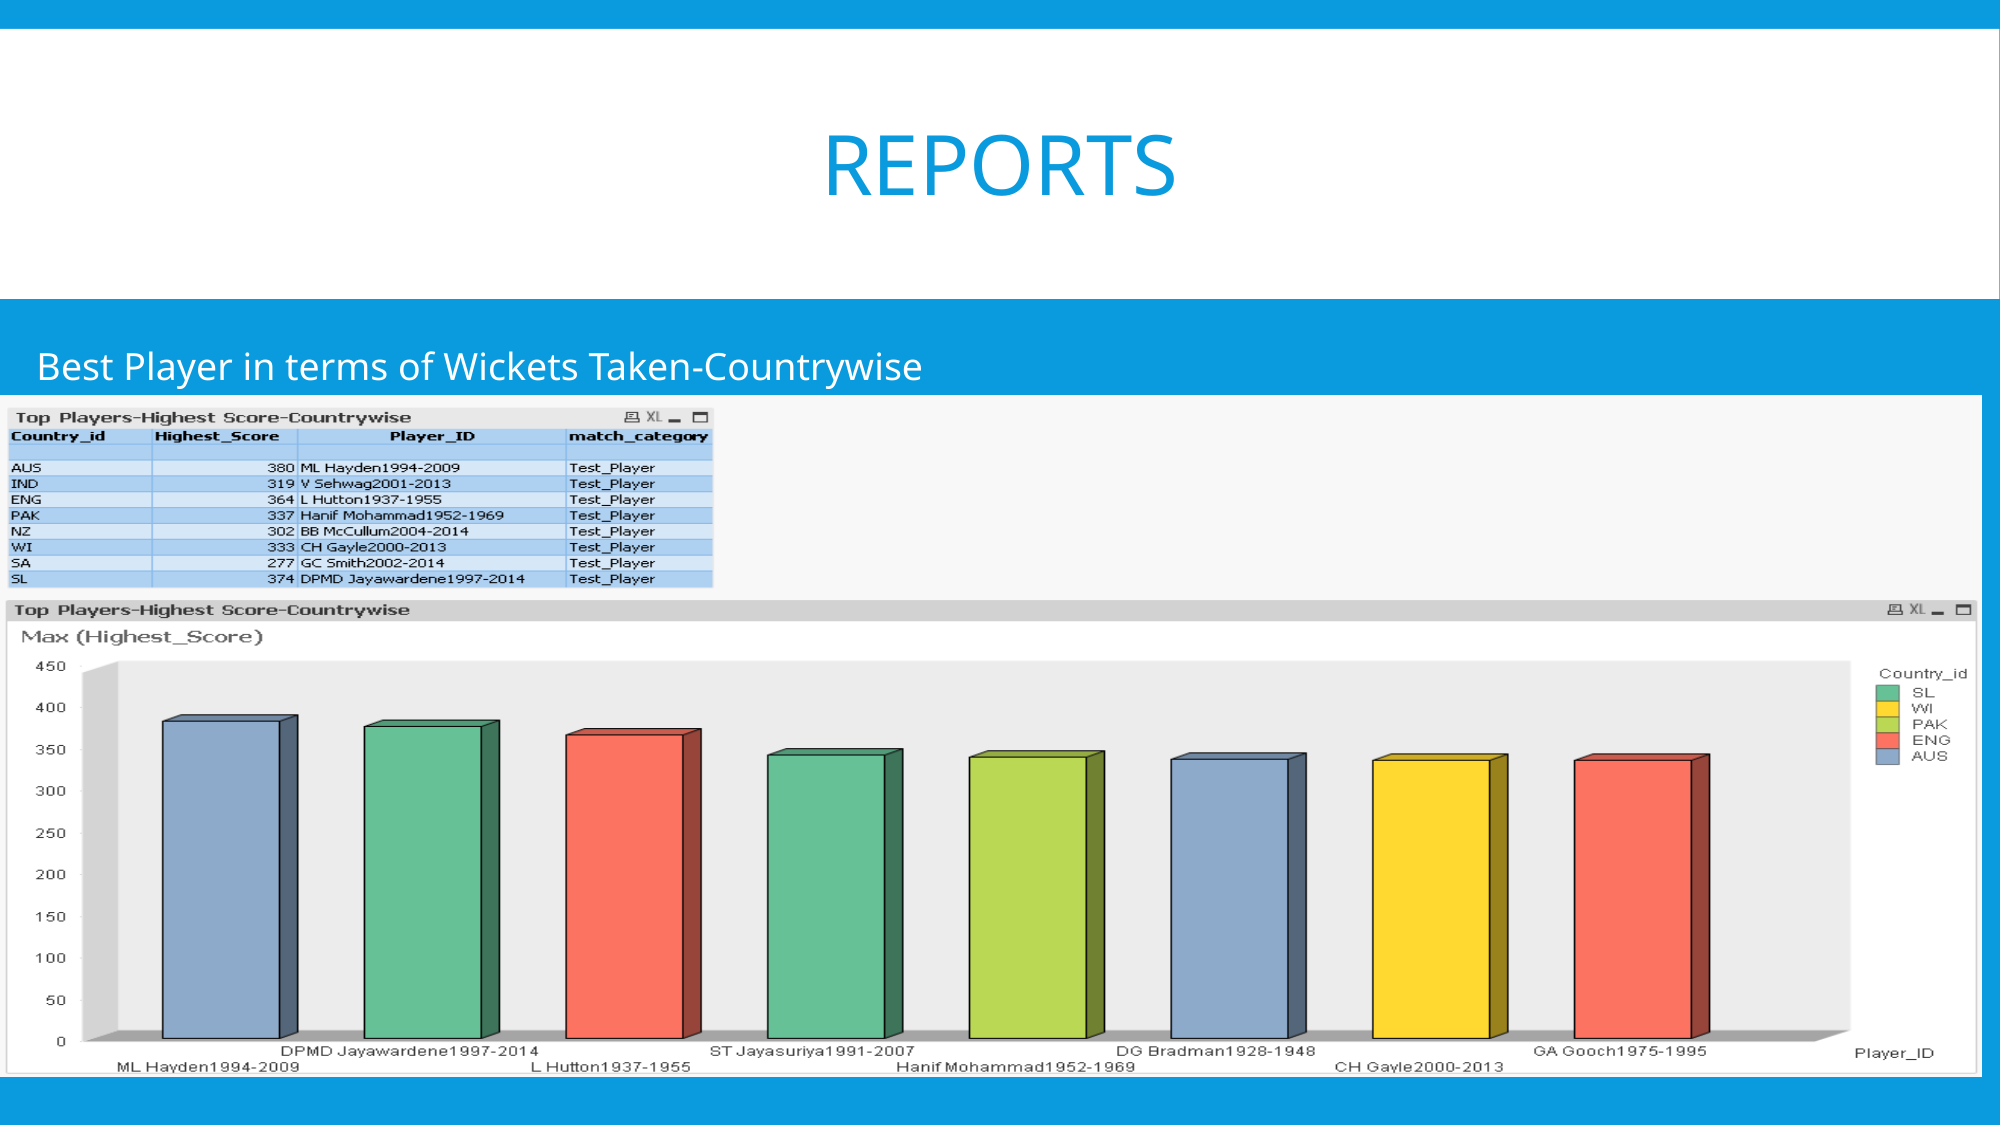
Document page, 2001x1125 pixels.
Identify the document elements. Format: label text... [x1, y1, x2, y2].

picture [0, 396, 1981, 1076]
text_box Best Player in terms of Wickets Taken-Countrywise [21, 335, 1296, 389]
title REPORTS [197, 46, 1803, 295]
